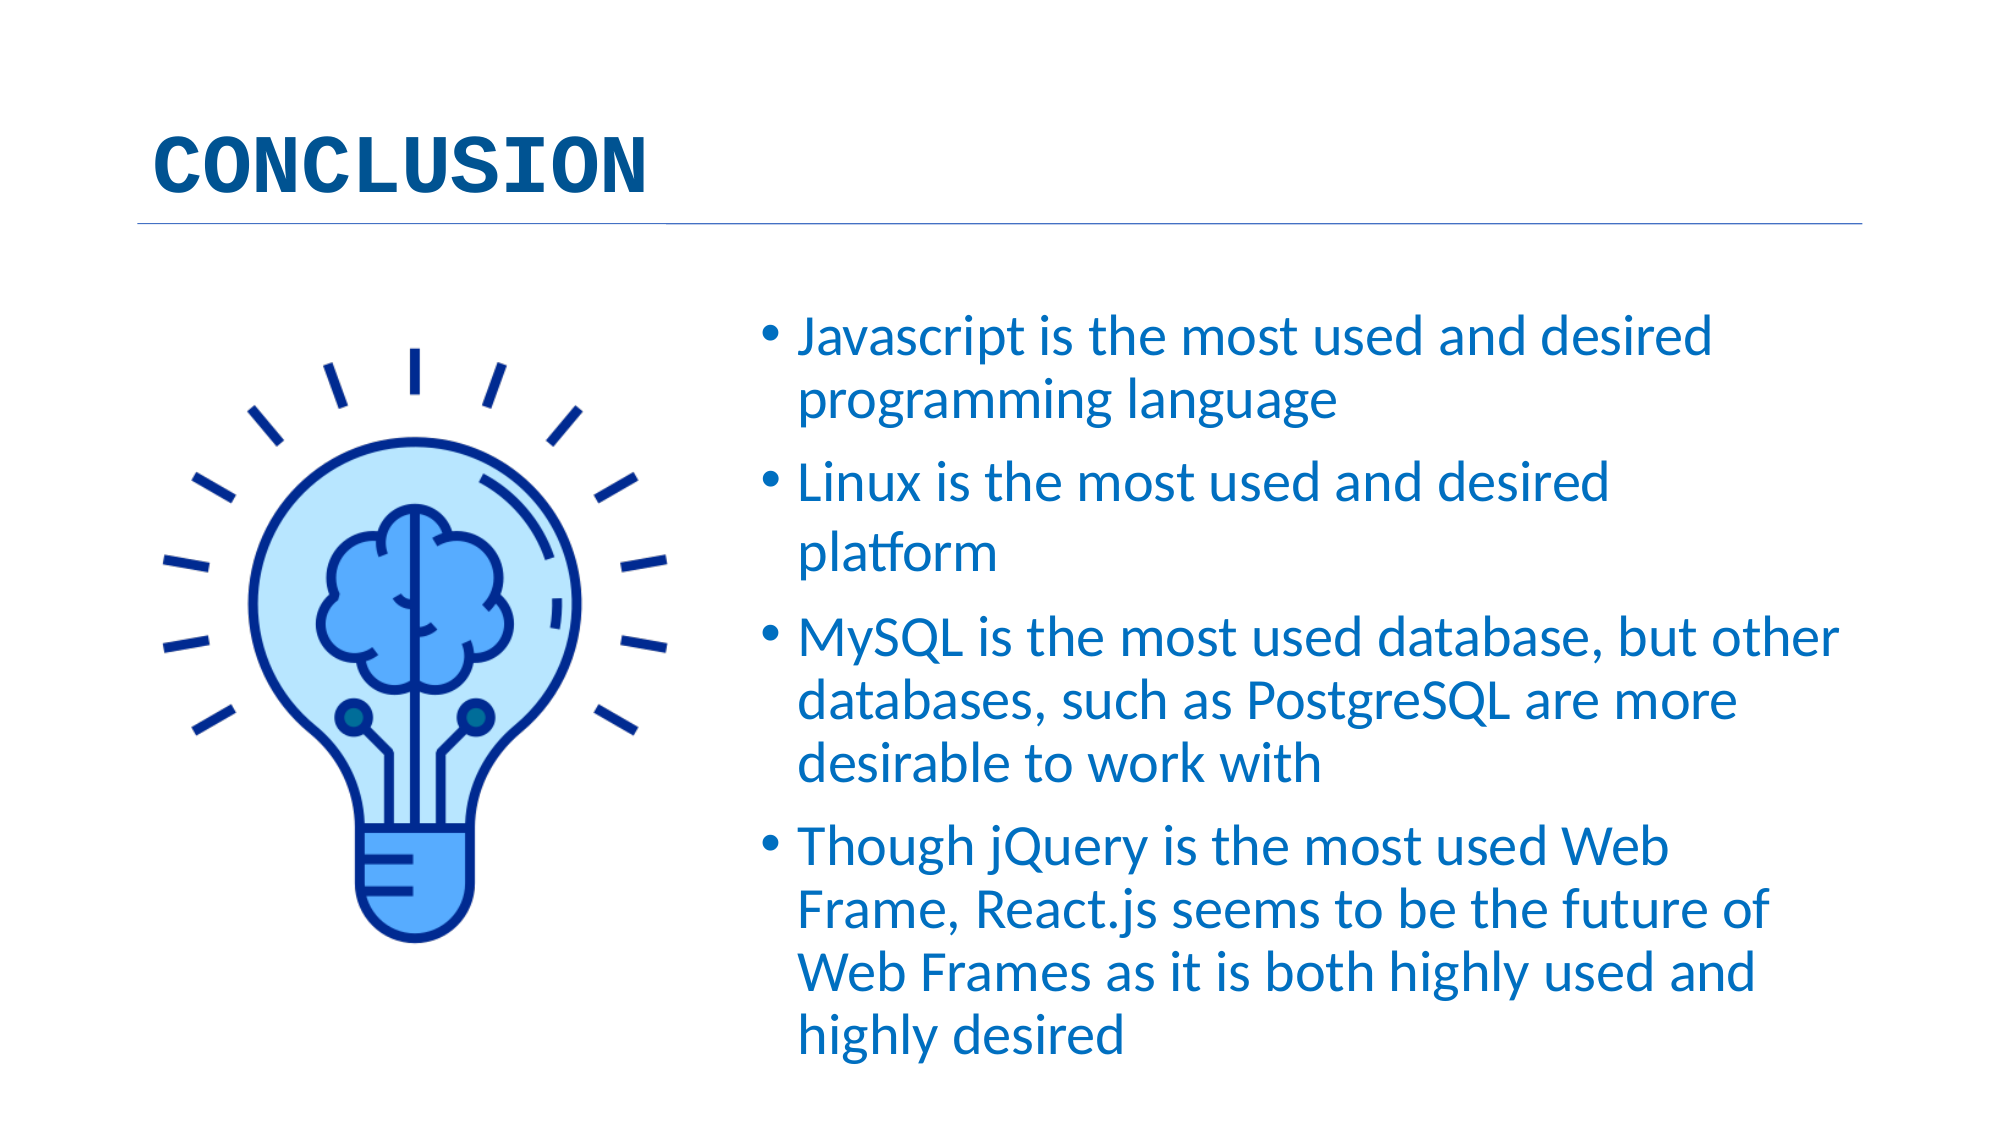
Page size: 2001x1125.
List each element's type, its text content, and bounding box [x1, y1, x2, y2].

list Javascript is the most used and desired programming language Linux is the most used and desired platform MySQL is the most used database, but other databases, such as PostgreSQL are more desirable to work with Though jQuery is the most used Web Frame, React.js seems to be the future of Web Frames as it is both highly used and highly desired [758, 294, 1849, 1067]
picture [102, 333, 728, 959]
title CONCLUSION [101, 38, 1866, 297]
